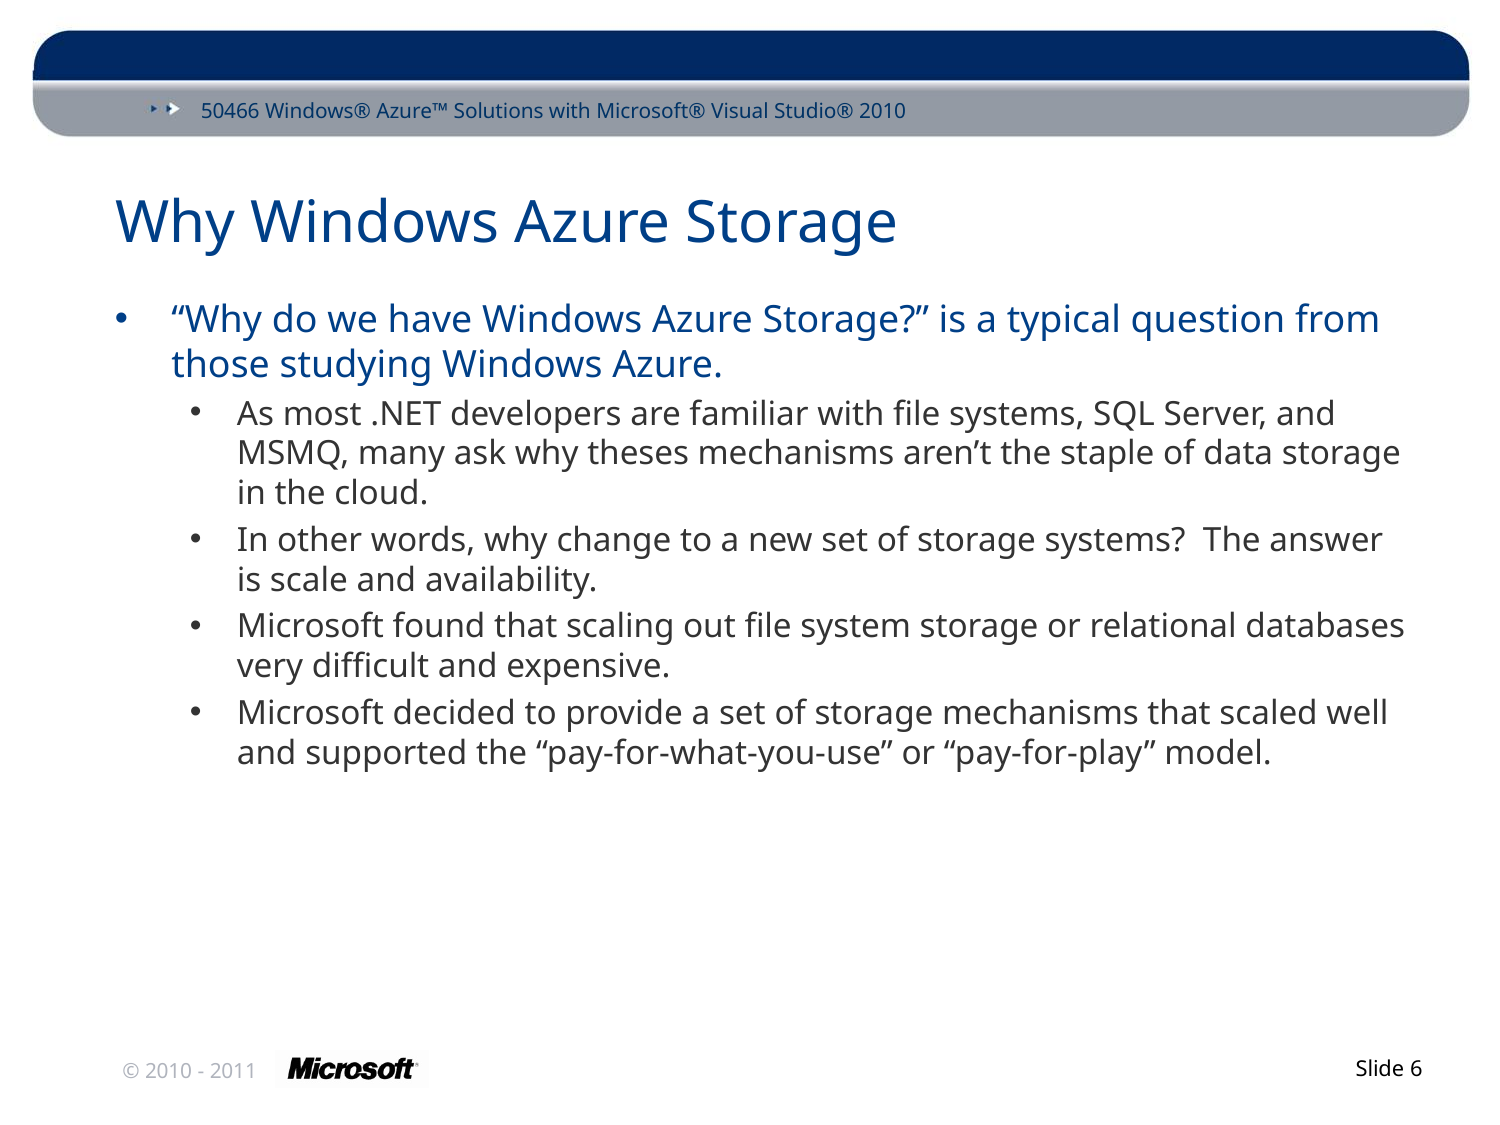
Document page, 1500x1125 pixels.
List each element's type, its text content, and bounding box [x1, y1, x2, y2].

picture [275, 1050, 429, 1088]
title Why Windows Azure Storage [100, 143, 1433, 262]
list “Why do we have Windows Azure Storage?” is a typical question from those studying Windows Azure. As most .NET developers are familiar with file systems, SQL Server, and MSMQ, many ask why theses mechanisms aren’t the staple of data storage in the cloud. In other words, why change to a new set of storage systems? The answer is scale and availability. Microsoft found that scaling out file system storage or relational databases very difficult and expensive. Microsoft decided to provide a set of storage mechanisms that scaled well and supported the “pay-for-what-you-use” or “pay-for-play” model. [99, 287, 1433, 1025]
picture [0, 1, 1500, 159]
